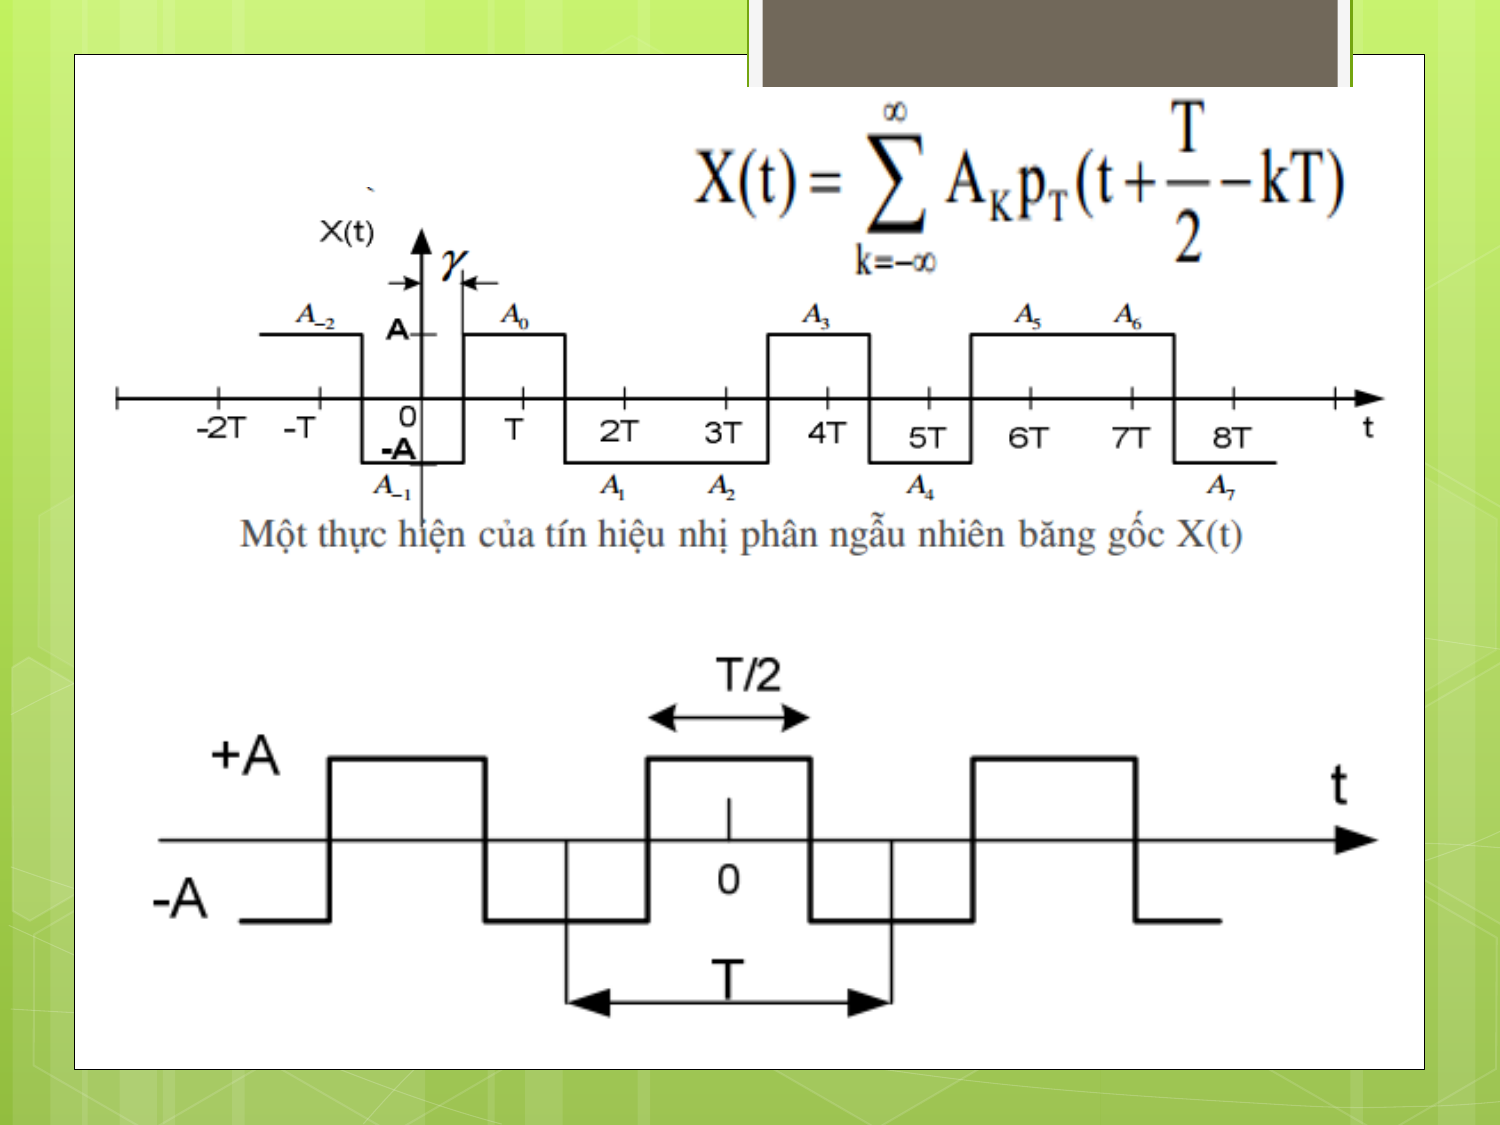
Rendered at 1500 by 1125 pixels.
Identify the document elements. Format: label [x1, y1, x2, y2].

picture [74, 87, 1416, 563]
picture [74, 649, 1420, 1046]
